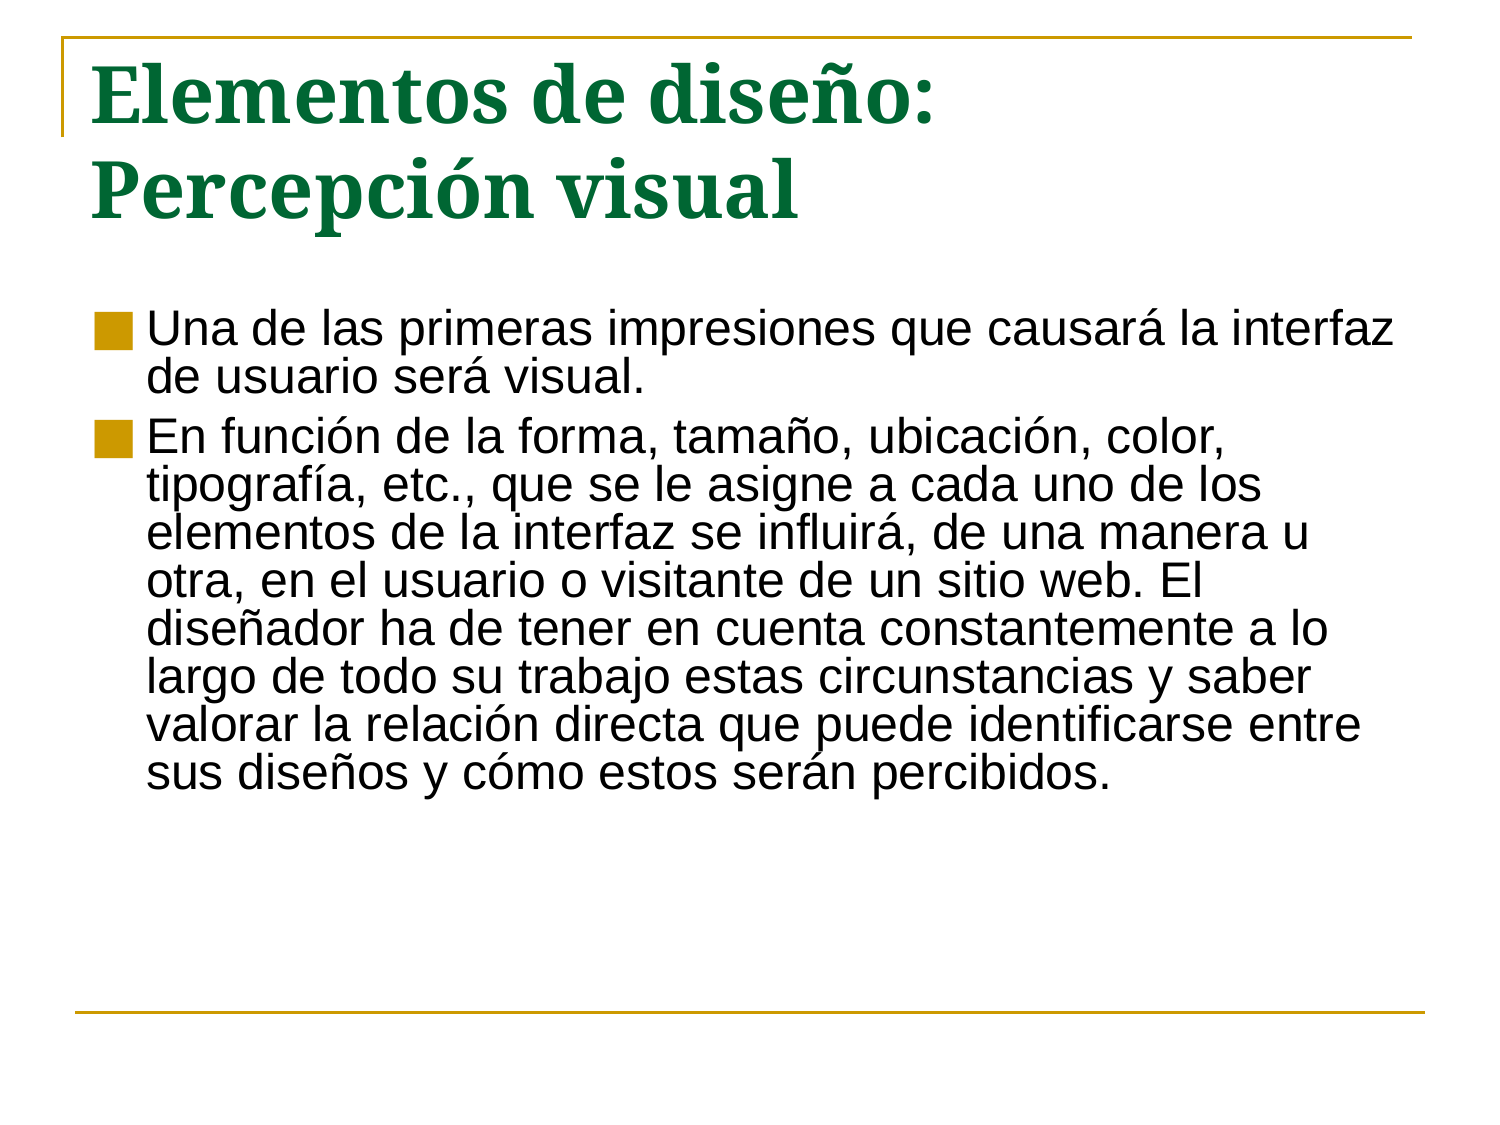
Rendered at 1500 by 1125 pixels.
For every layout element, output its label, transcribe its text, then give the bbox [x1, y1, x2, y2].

list Una de las primeras impresiones que causará la interfaz de usuario será visual. En función de la forma, tamaño, ubicación, color, tipografía, etc., que se le asigne a cada uno de los elementos de la interfaz se influirá, de una manera u otra, en el usuario o visitante de un sitio web. El diseñador ha de tener en cuenta constantemente a lo largo de todo su trabajo estas circunstancias y saber valorar la relación directa que puede identificarse entre sus diseños y cómo estos serán percibidos. [75, 299, 1425, 1044]
title Elementos de diseño: Percepción visual [75, 45, 1425, 233]
